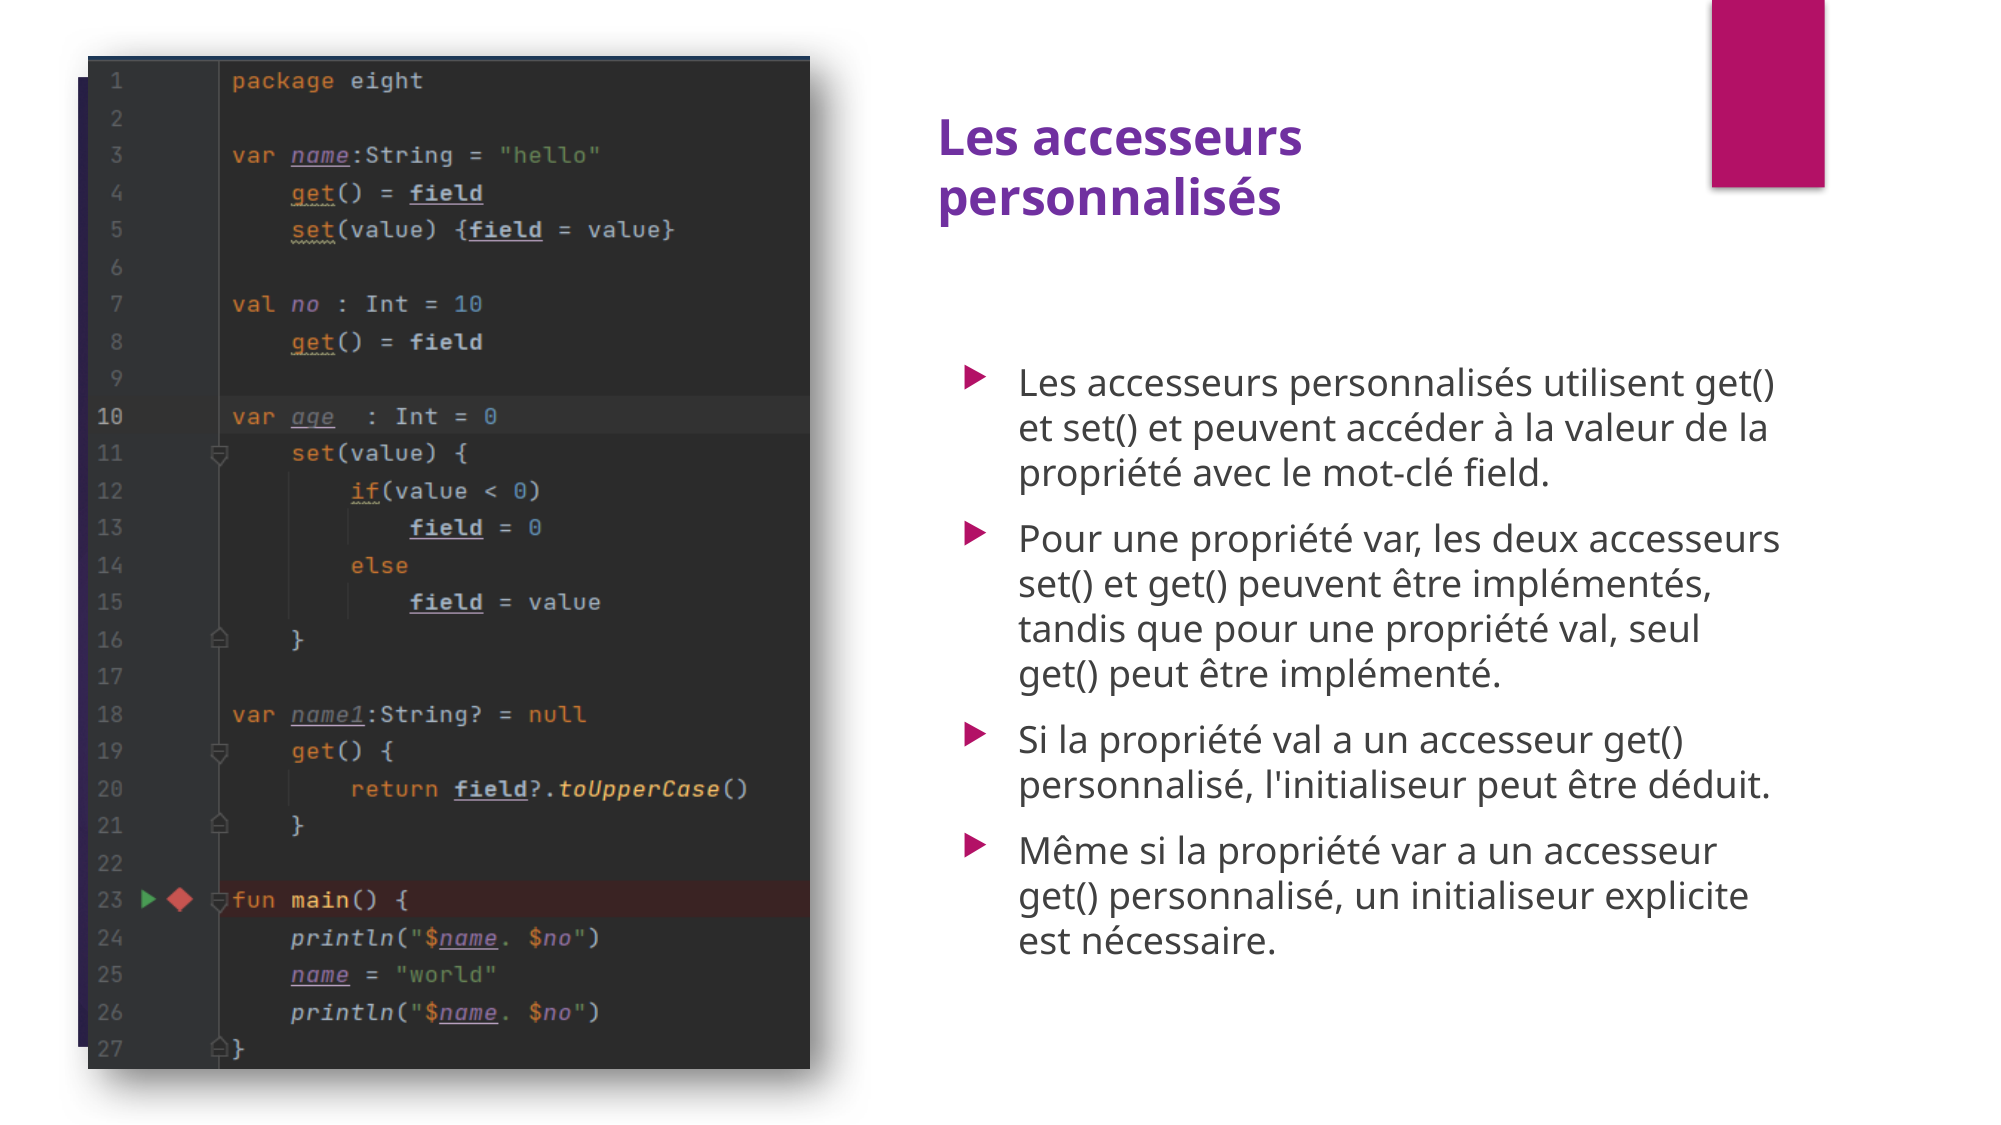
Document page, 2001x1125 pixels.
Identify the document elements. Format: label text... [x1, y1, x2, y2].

picture [88, 56, 810, 1069]
list Les accesseurs personnalisés utilisent get() et set() et peuvent accéder à la valeur de la propriété avec le mot-clé field. Pour une propriété var, les deux accesseurs set() et get() peuvent être implémentés, tandis que pour une propriété val, seul get() peut être implémenté. Si la propriété val a un accesseur get() personnalisé, l'initialiseur peut être déduit. Même si la propriété var a un accesseur get() personnalisé, un initialiseur explicite est nécessaire. [946, 318, 1799, 1069]
title Les accesseurs personnalisés [922, 117, 1671, 234]
